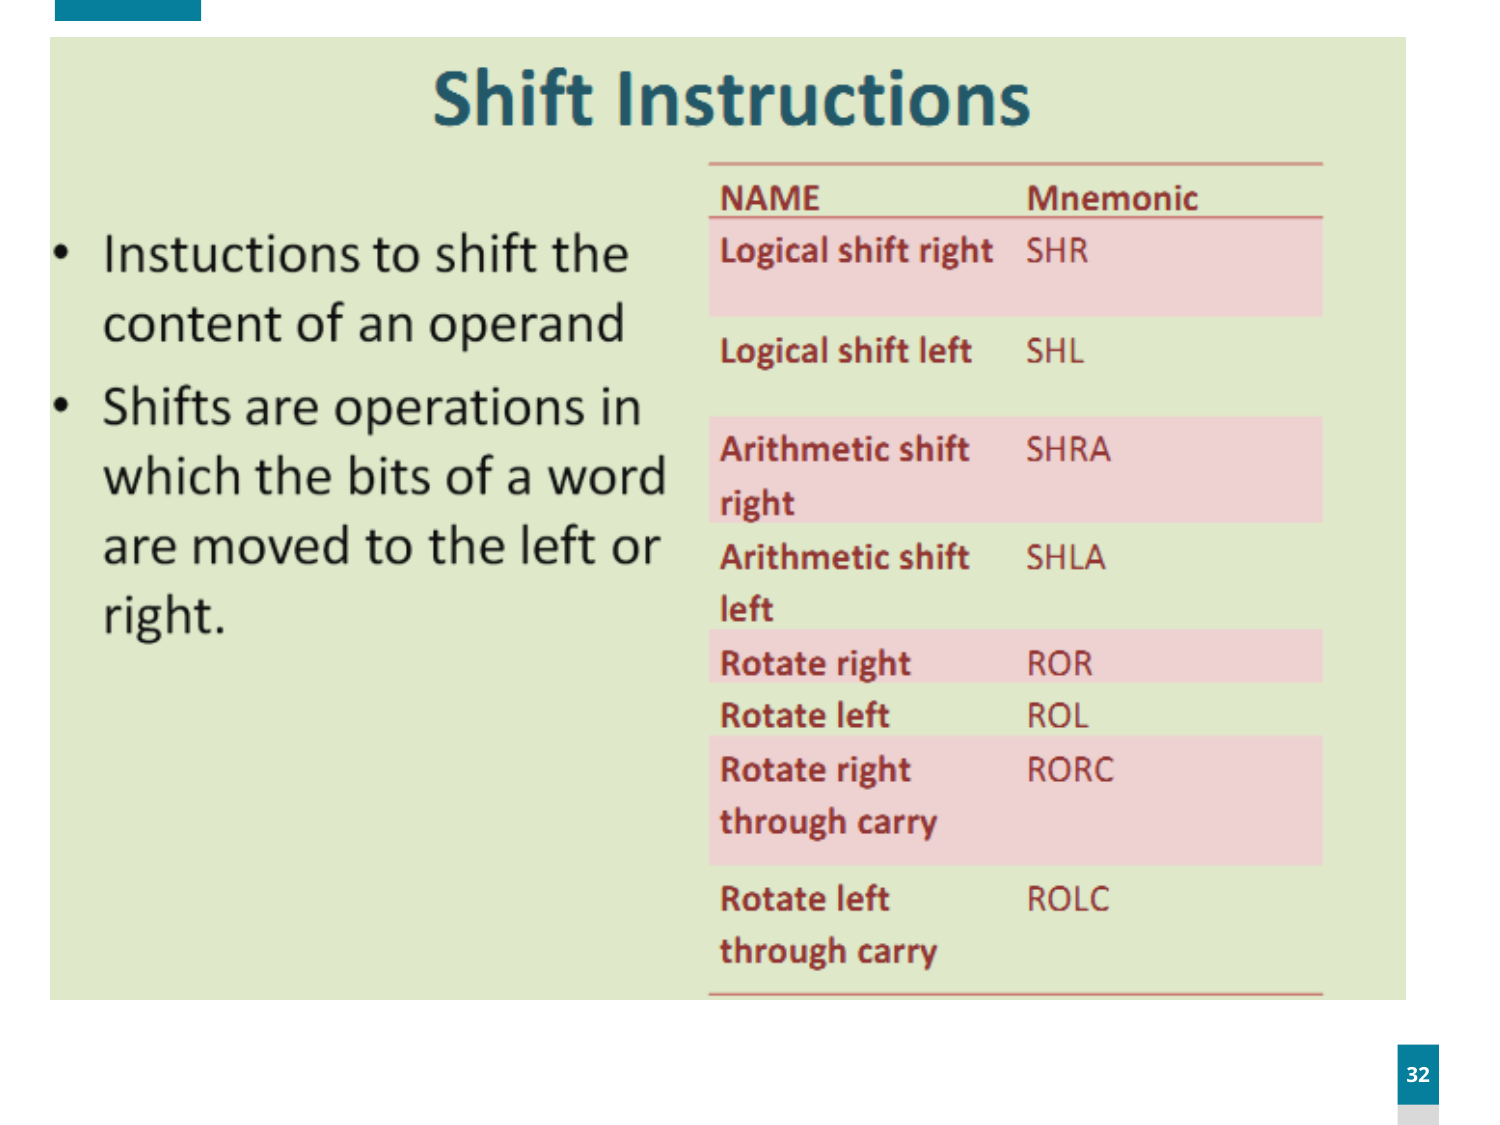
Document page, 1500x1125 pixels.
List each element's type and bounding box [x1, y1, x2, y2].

picture [49, 37, 1406, 1000]
